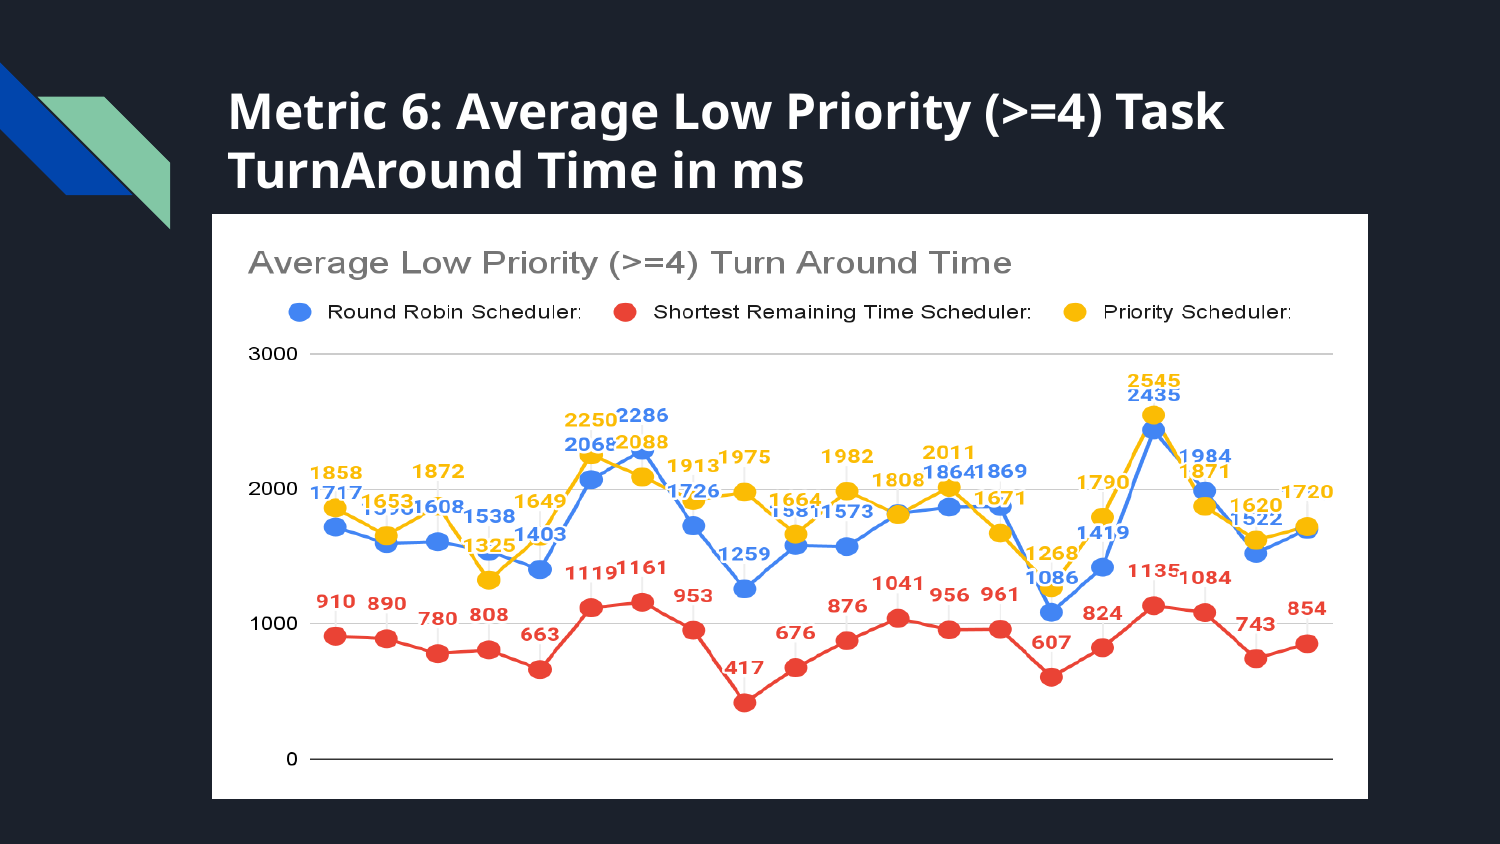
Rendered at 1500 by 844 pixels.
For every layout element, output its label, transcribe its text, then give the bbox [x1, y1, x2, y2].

title Metric 6: Average Low Priority (>=4) Task TurnAround Time in ms [212, 64, 1368, 213]
picture [212, 214, 1368, 799]
